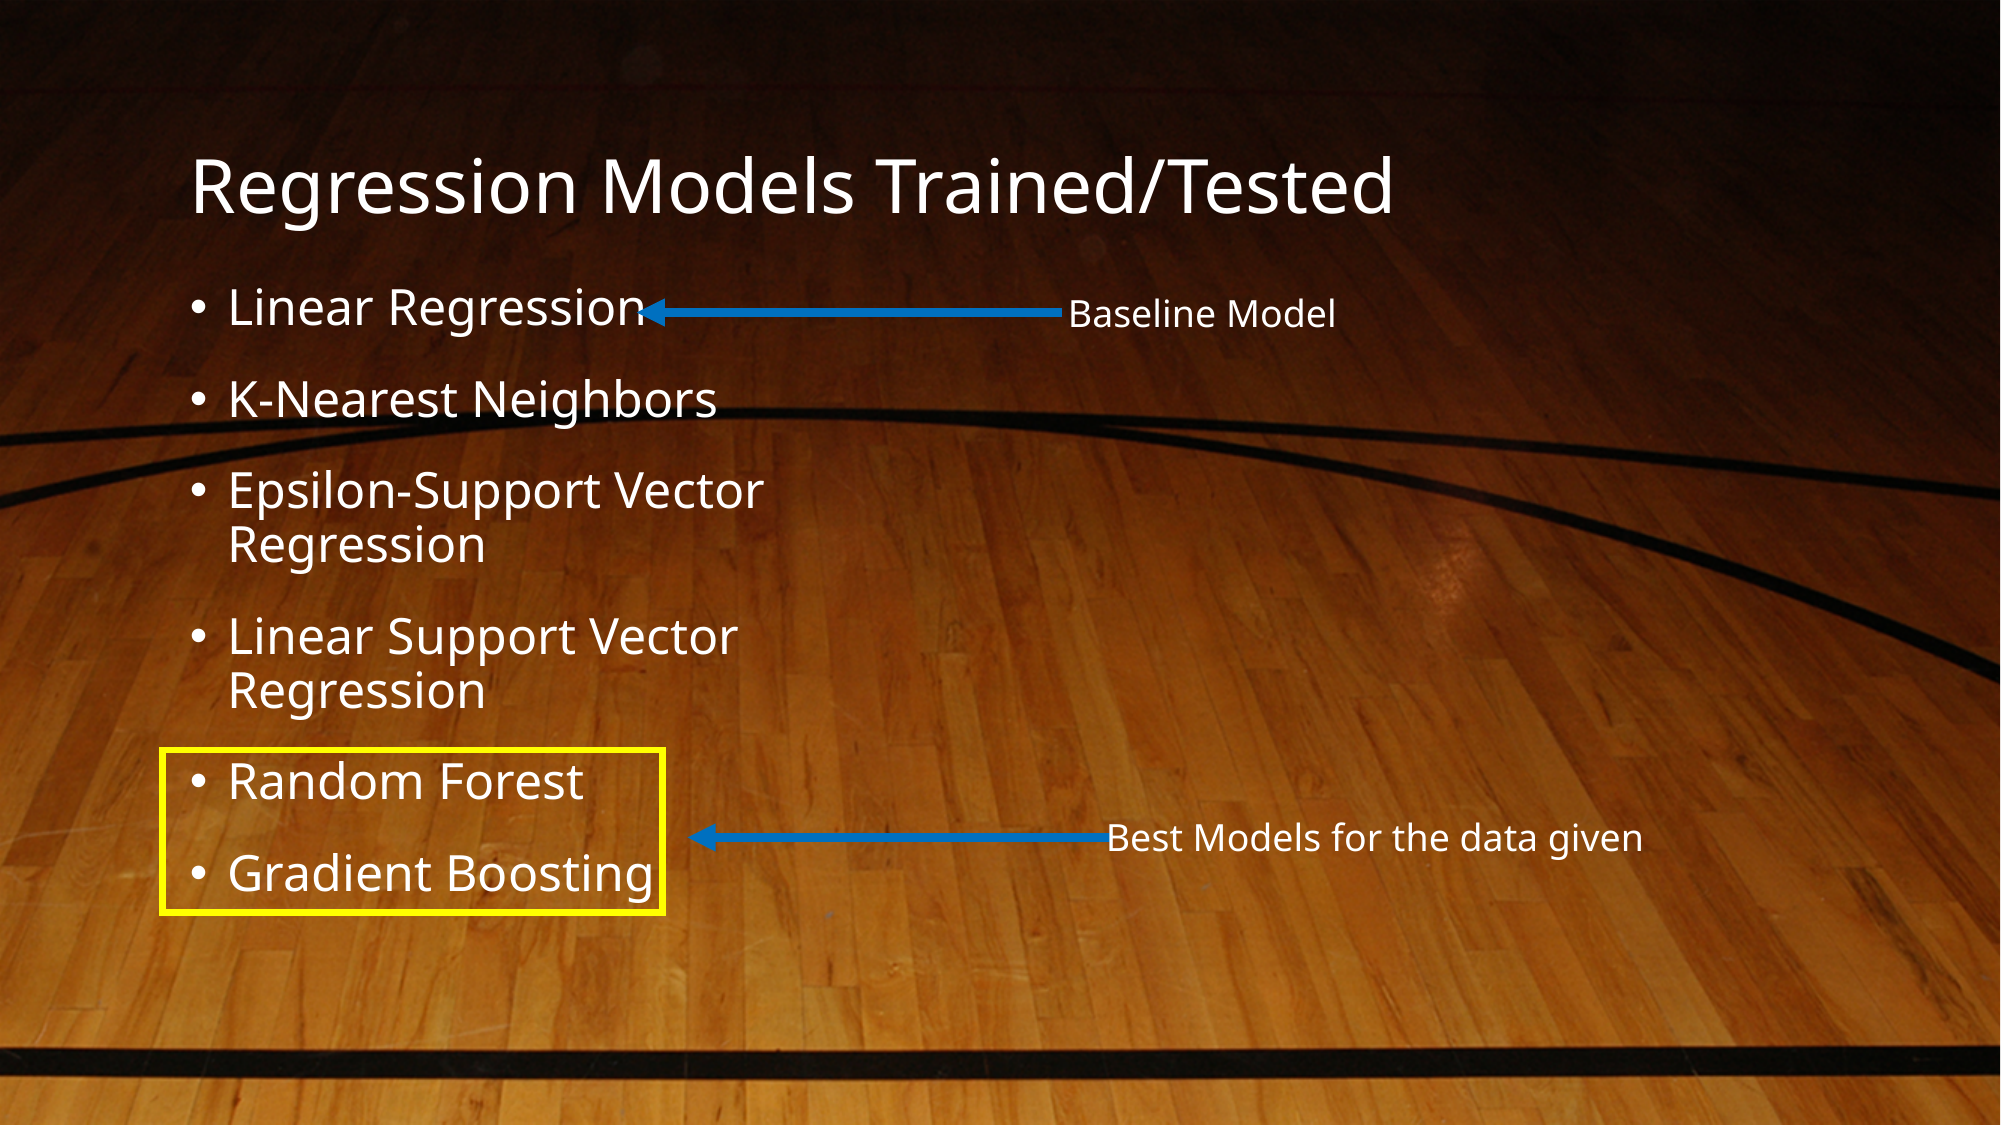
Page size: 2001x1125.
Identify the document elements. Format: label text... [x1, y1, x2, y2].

picture [0, 0, 2001, 1125]
text_box Baseline Model [1053, 282, 1352, 342]
text_box Best Models for the data given [1090, 806, 1660, 867]
title Regression Models Trained/Tested [174, 50, 1825, 238]
list Linear Regression K-Nearest Neighbors Epsilon-Support Vector Regression Linear Support Vector Regression Random Forest Gradient Boosting [174, 275, 850, 988]
text_box [161, 749, 664, 913]
